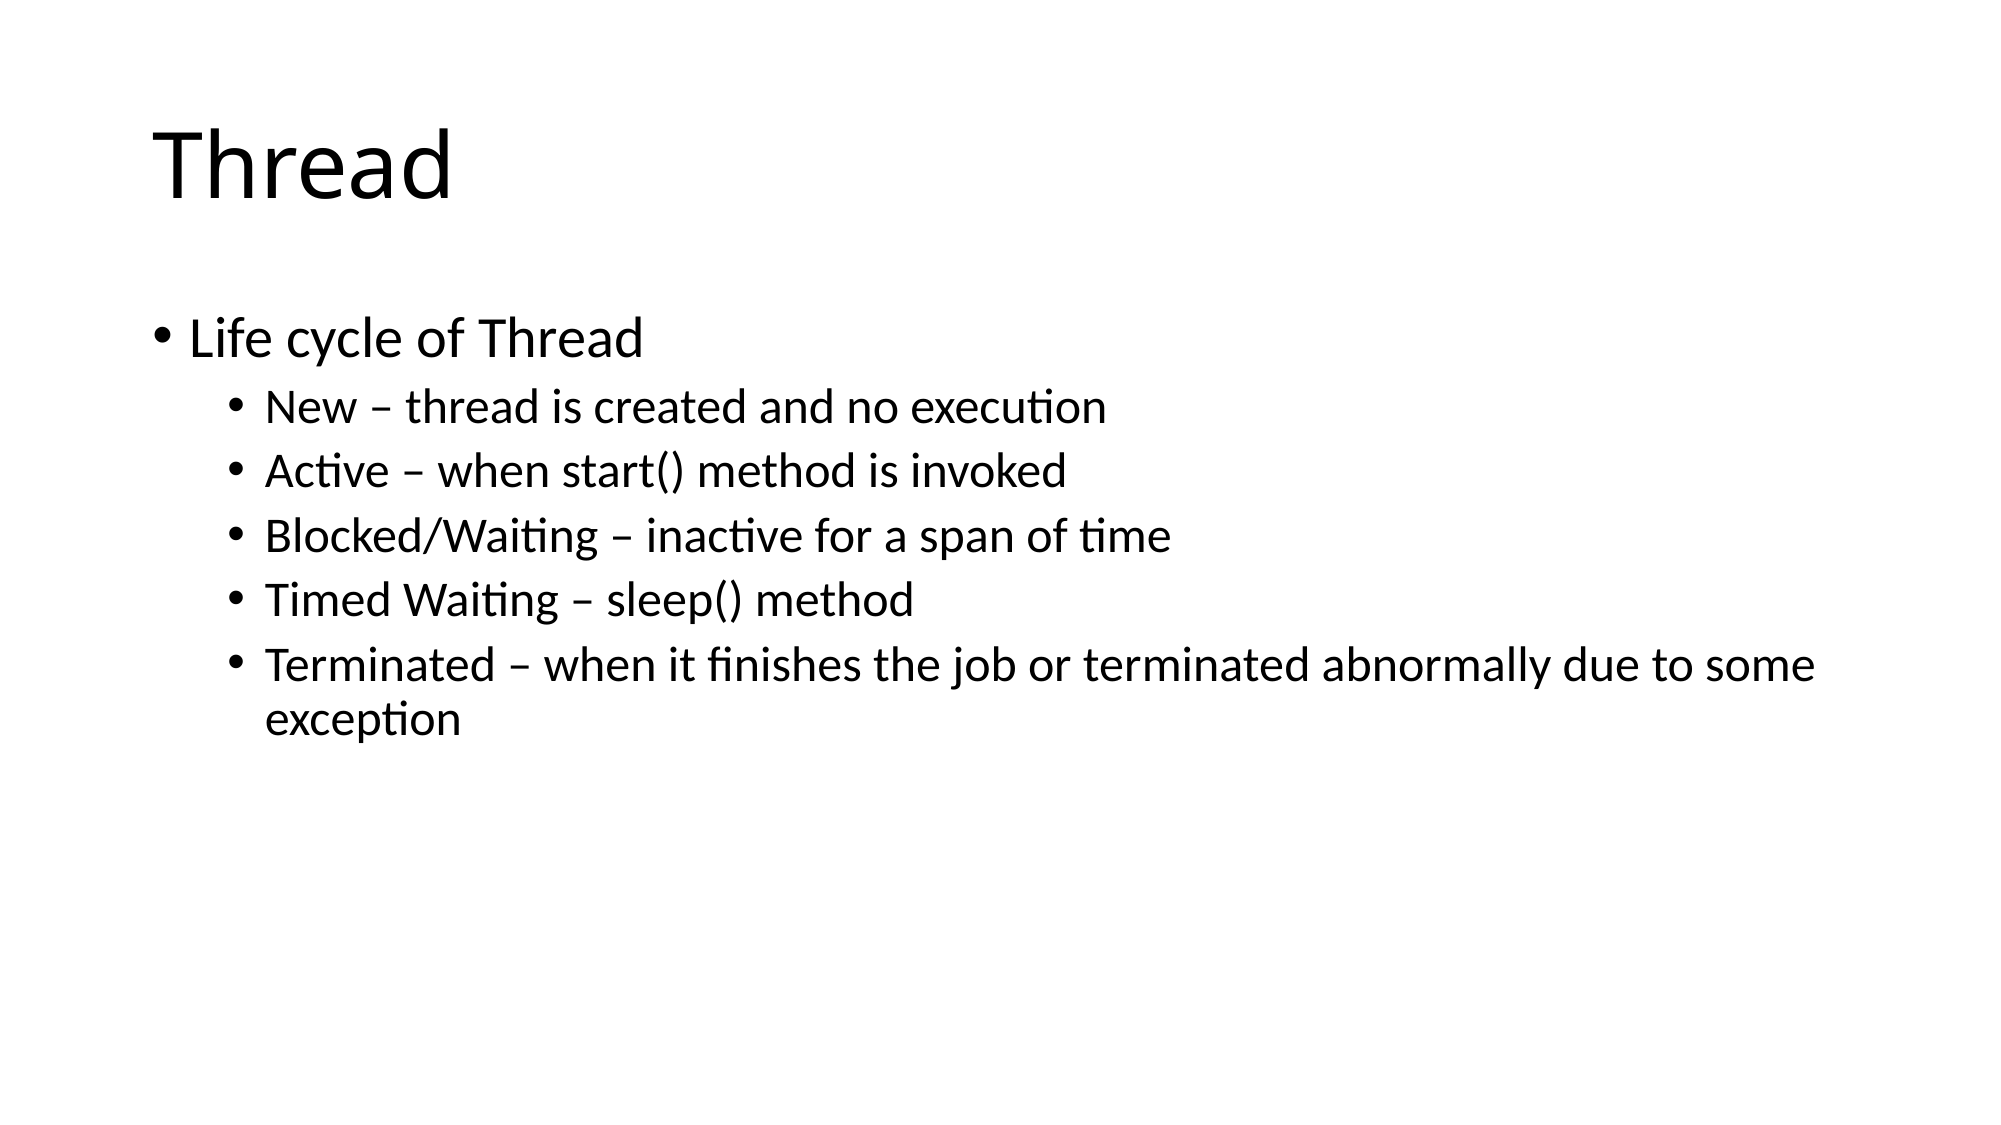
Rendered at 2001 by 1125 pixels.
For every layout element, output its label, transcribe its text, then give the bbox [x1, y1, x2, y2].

title Thread [137, 59, 1863, 278]
list Life cycle of Thread New – thread is created and no execution Active – when start() method is invoked Blocked/Waiting – inactive for a span of time Timed Waiting – sleep() method Terminated – when it finishes the job or terminated abnormally due to some exception [137, 299, 1863, 1014]
